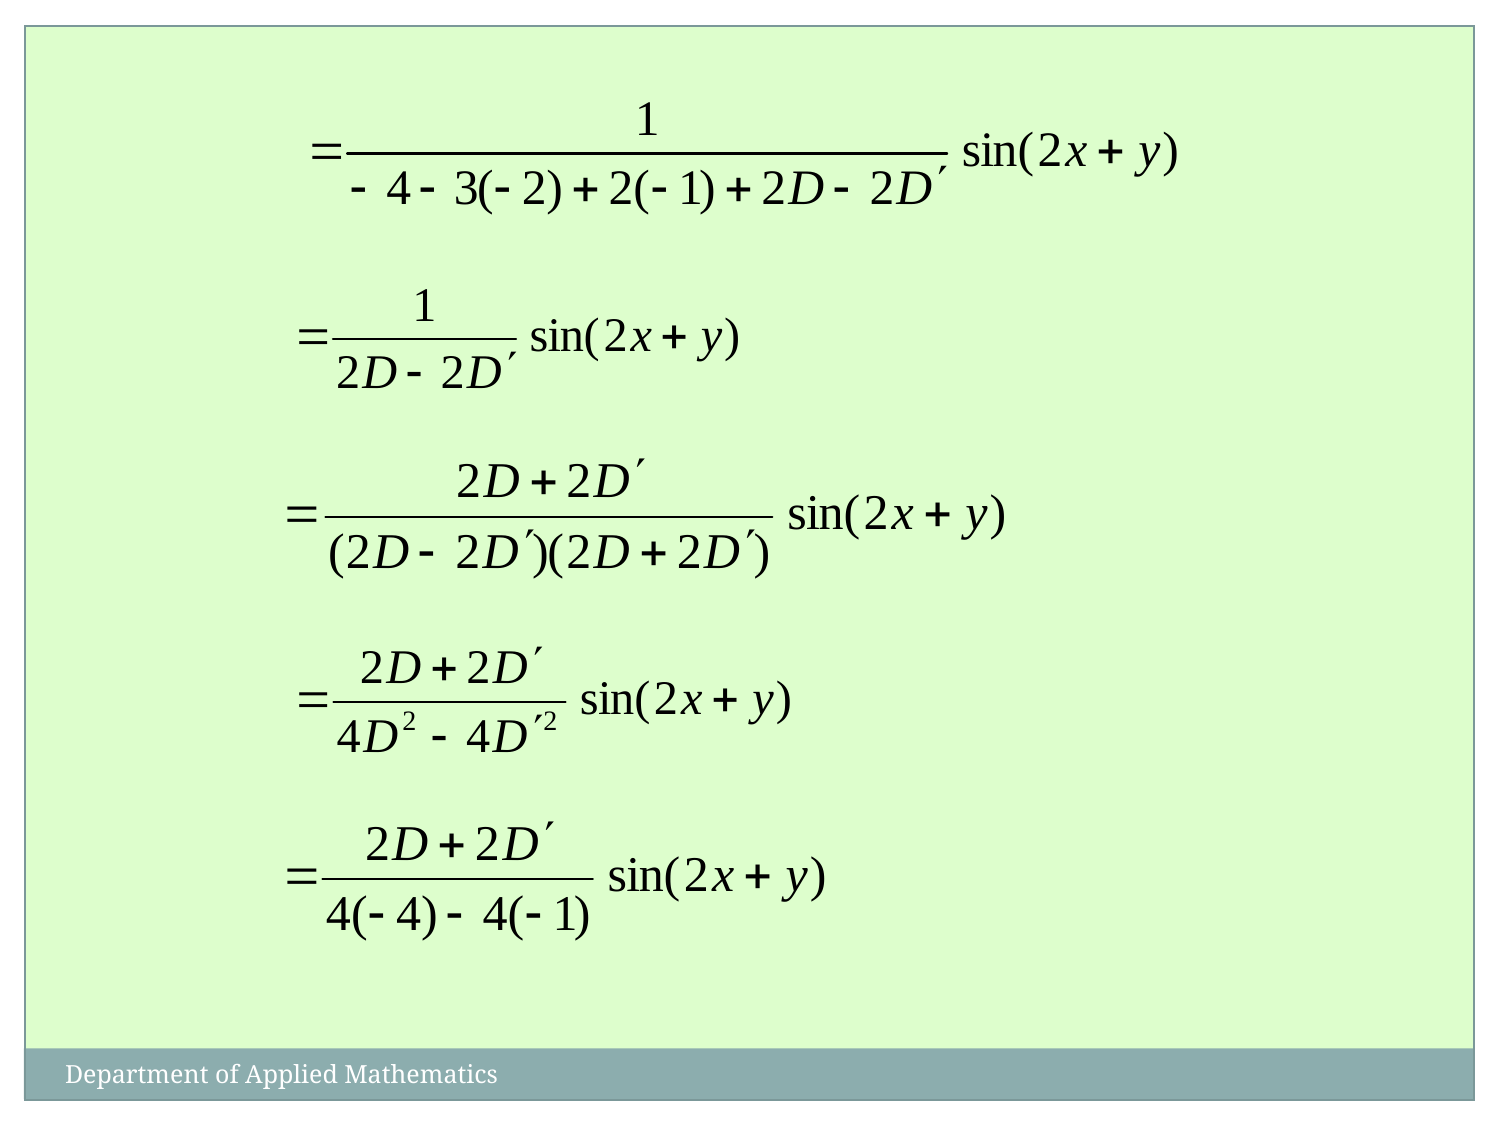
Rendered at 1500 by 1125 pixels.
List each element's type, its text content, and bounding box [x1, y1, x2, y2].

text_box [274, 812, 834, 951]
footer Department of Applied Mathematics [50, 1051, 638, 1112]
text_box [287, 274, 751, 400]
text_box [287, 637, 800, 763]
slide_number [699, 1037, 800, 1110]
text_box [274, 449, 1013, 588]
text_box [299, 87, 1188, 224]
